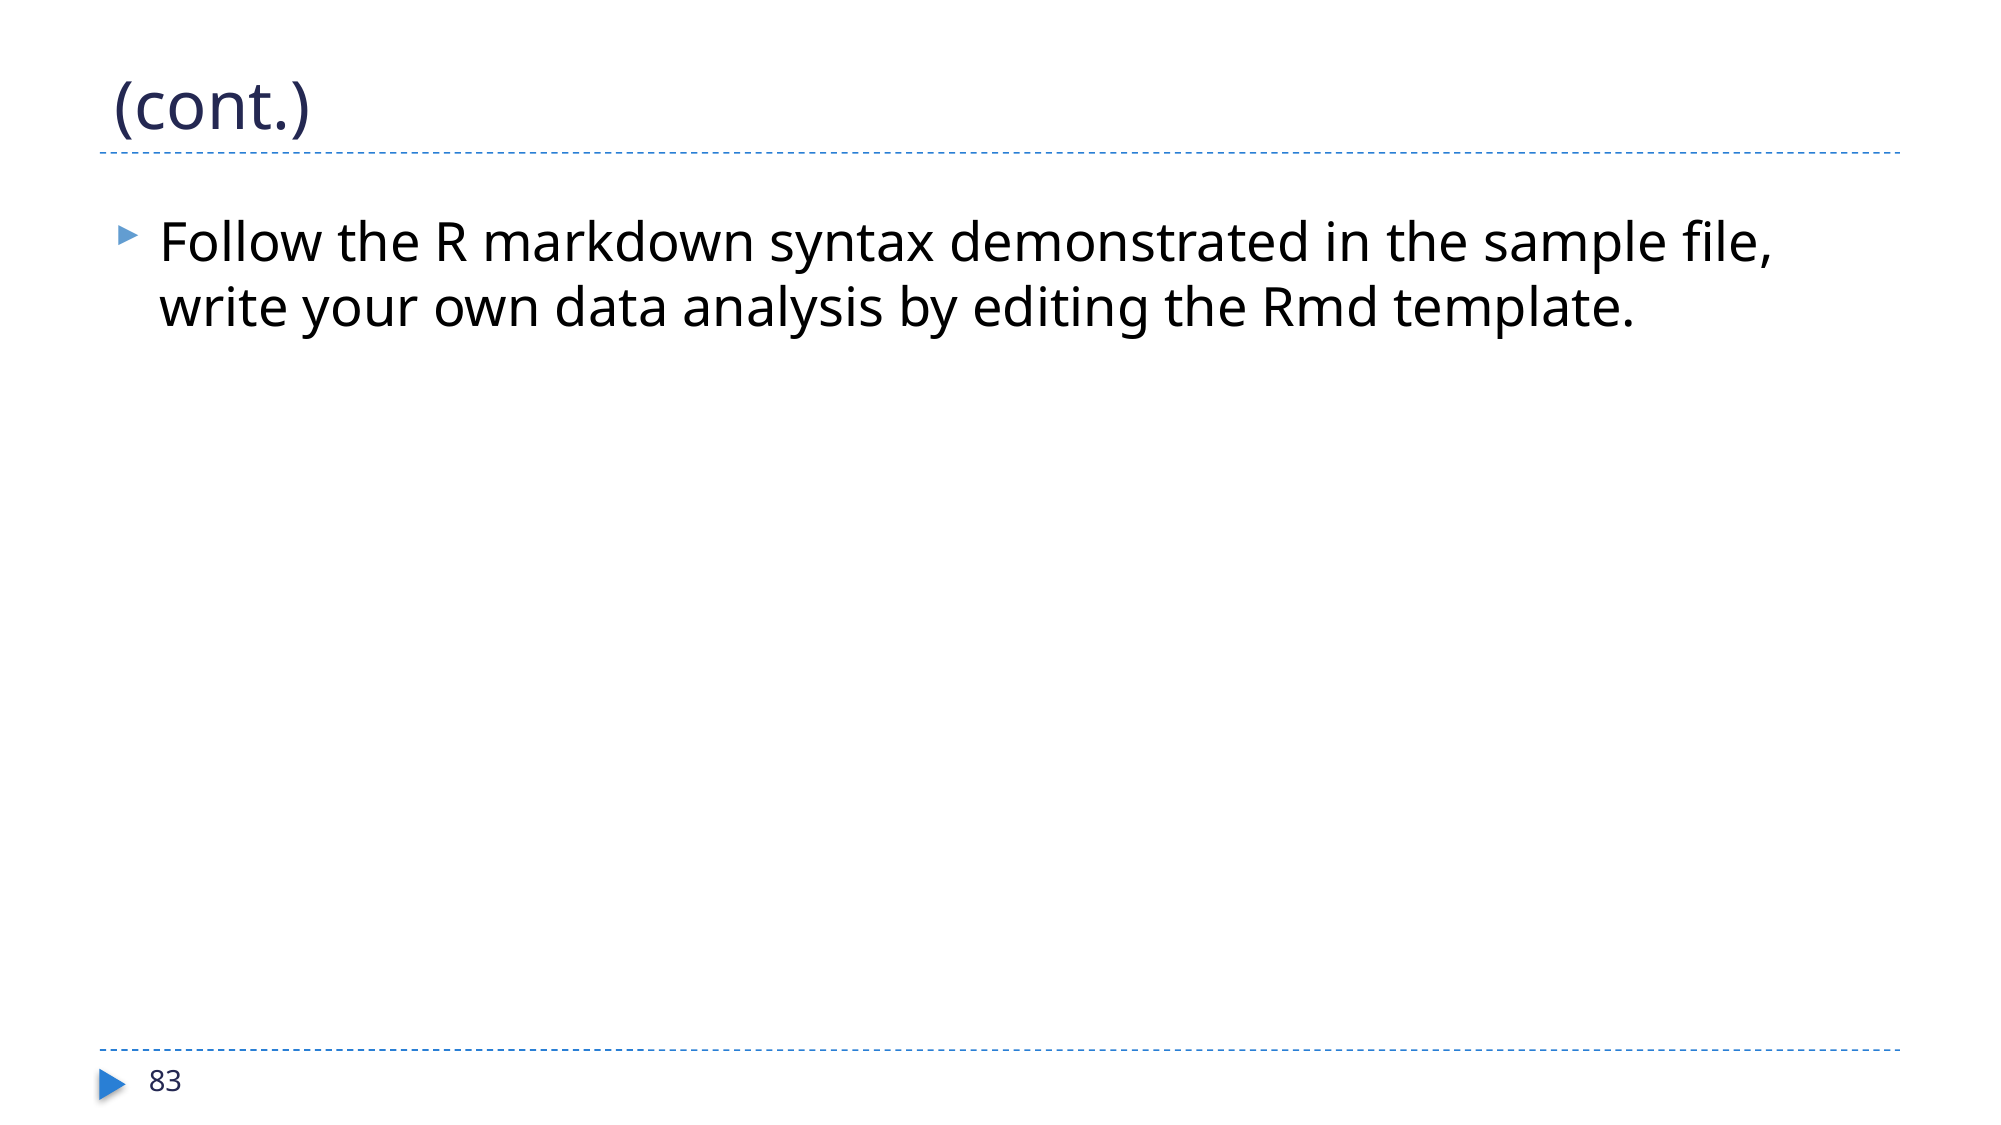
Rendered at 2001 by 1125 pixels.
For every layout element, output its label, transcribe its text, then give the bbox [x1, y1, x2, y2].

list Follow the R markdown syntax demonstrated in the sample file, write your own data analysis by editing the Rmd template. [99, 200, 1900, 1010]
title (cont.) [99, 24, 1900, 151]
slide_number 83 [133, 1055, 568, 1103]
